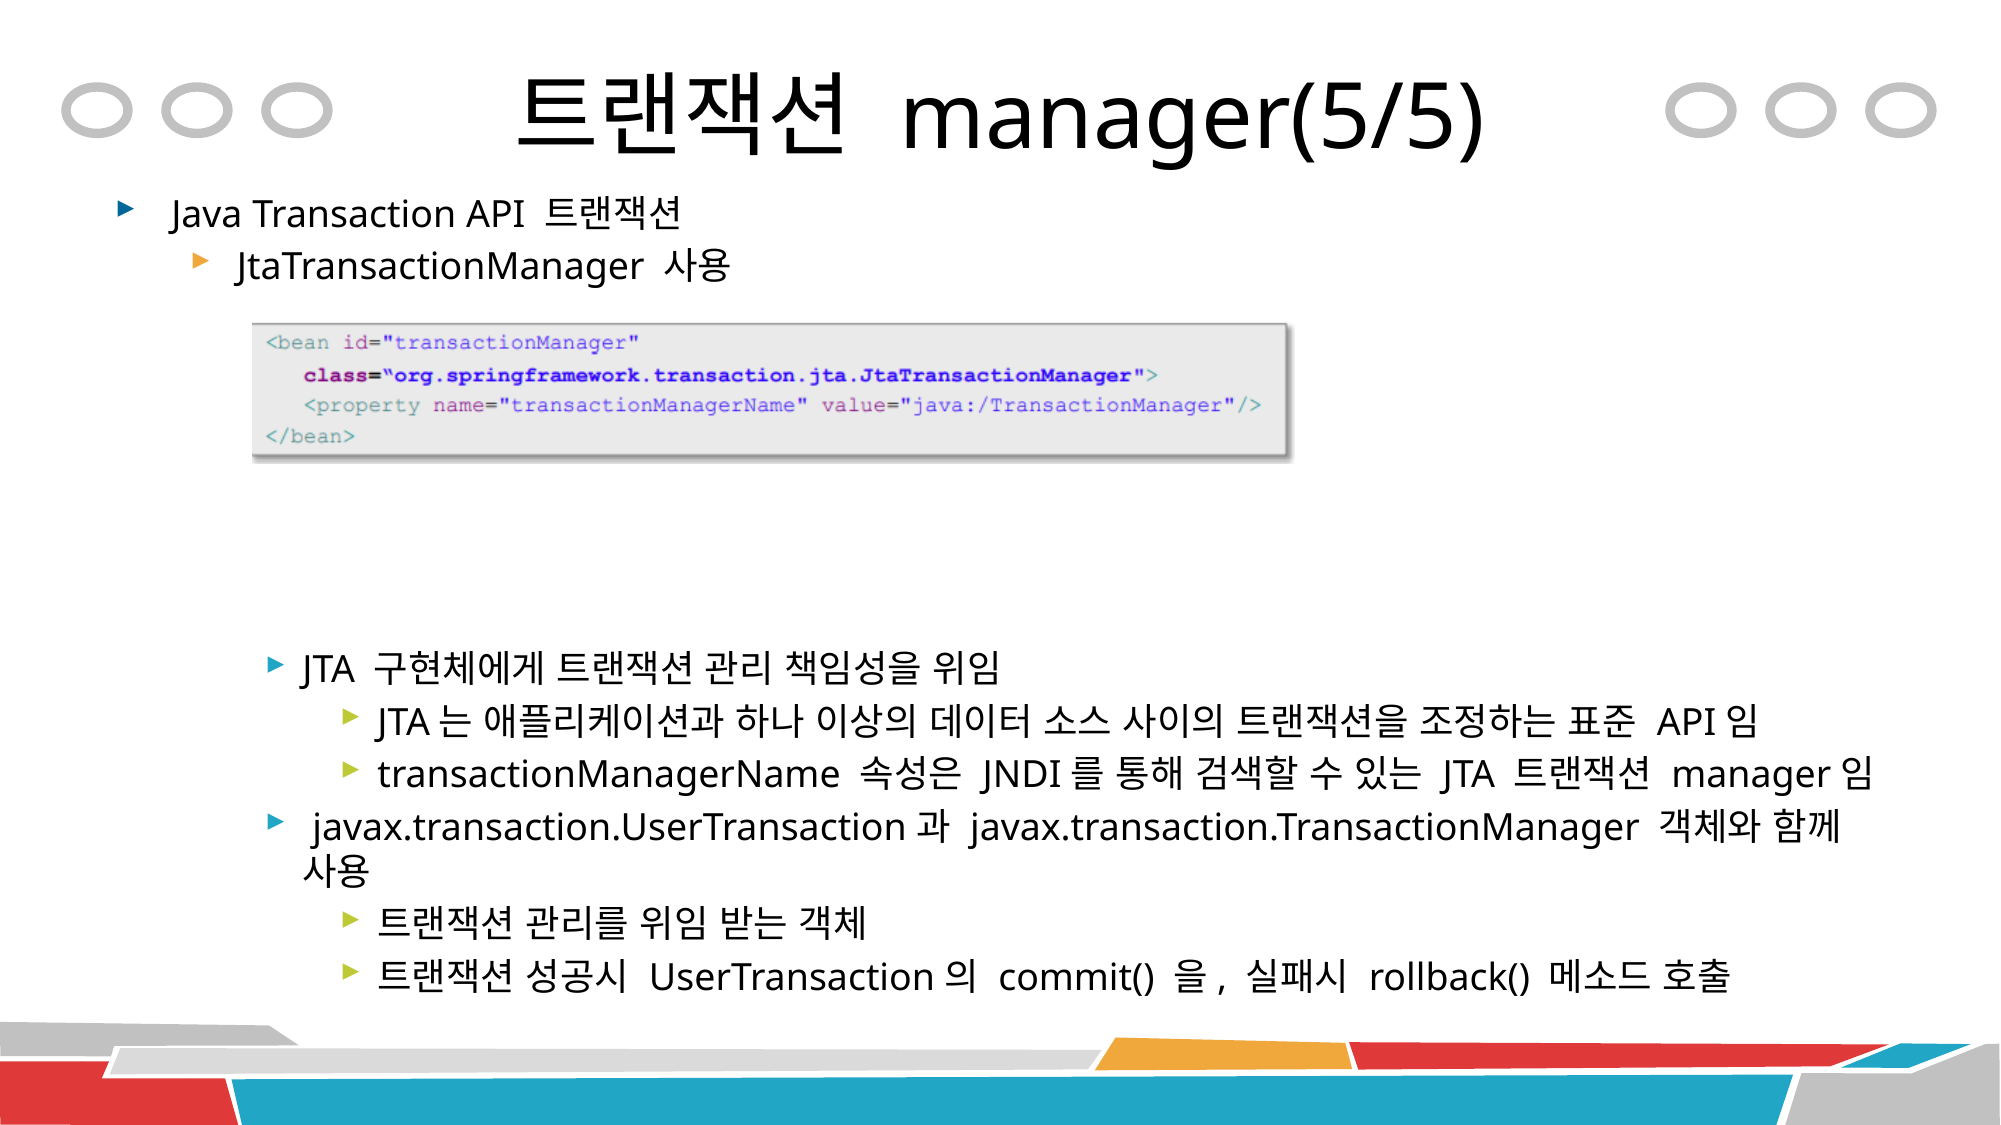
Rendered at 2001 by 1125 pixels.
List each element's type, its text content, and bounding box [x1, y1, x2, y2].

list Java Transaction API 트랜잭션 JtaTransactionManager 사용 JTA 구현체에게 트랜잭션 관리 책임성을 위임 JTA는 애플리케이션과 하나 이상의 데이터 소스 사이의 트랜잭션을 조정하는 표준 API임 transactionManagerName 속성은 JNDI를 통해 검색할 수 있는 JTA 트랜잭션 manager임 javax.transaction.UserTransaction과 javax.transaction.TransactionManager 객체와 함께 사용 트랜잭션 관리를 위임 받는 객체 트랜잭션 성공시 UserTransaction의 commit() 을, 실패시 rollback() 메소드 호출 [99, 182, 1900, 937]
picture [252, 319, 1295, 464]
title 트랜잭션 manager(5/5) [350, 18, 1650, 182]
